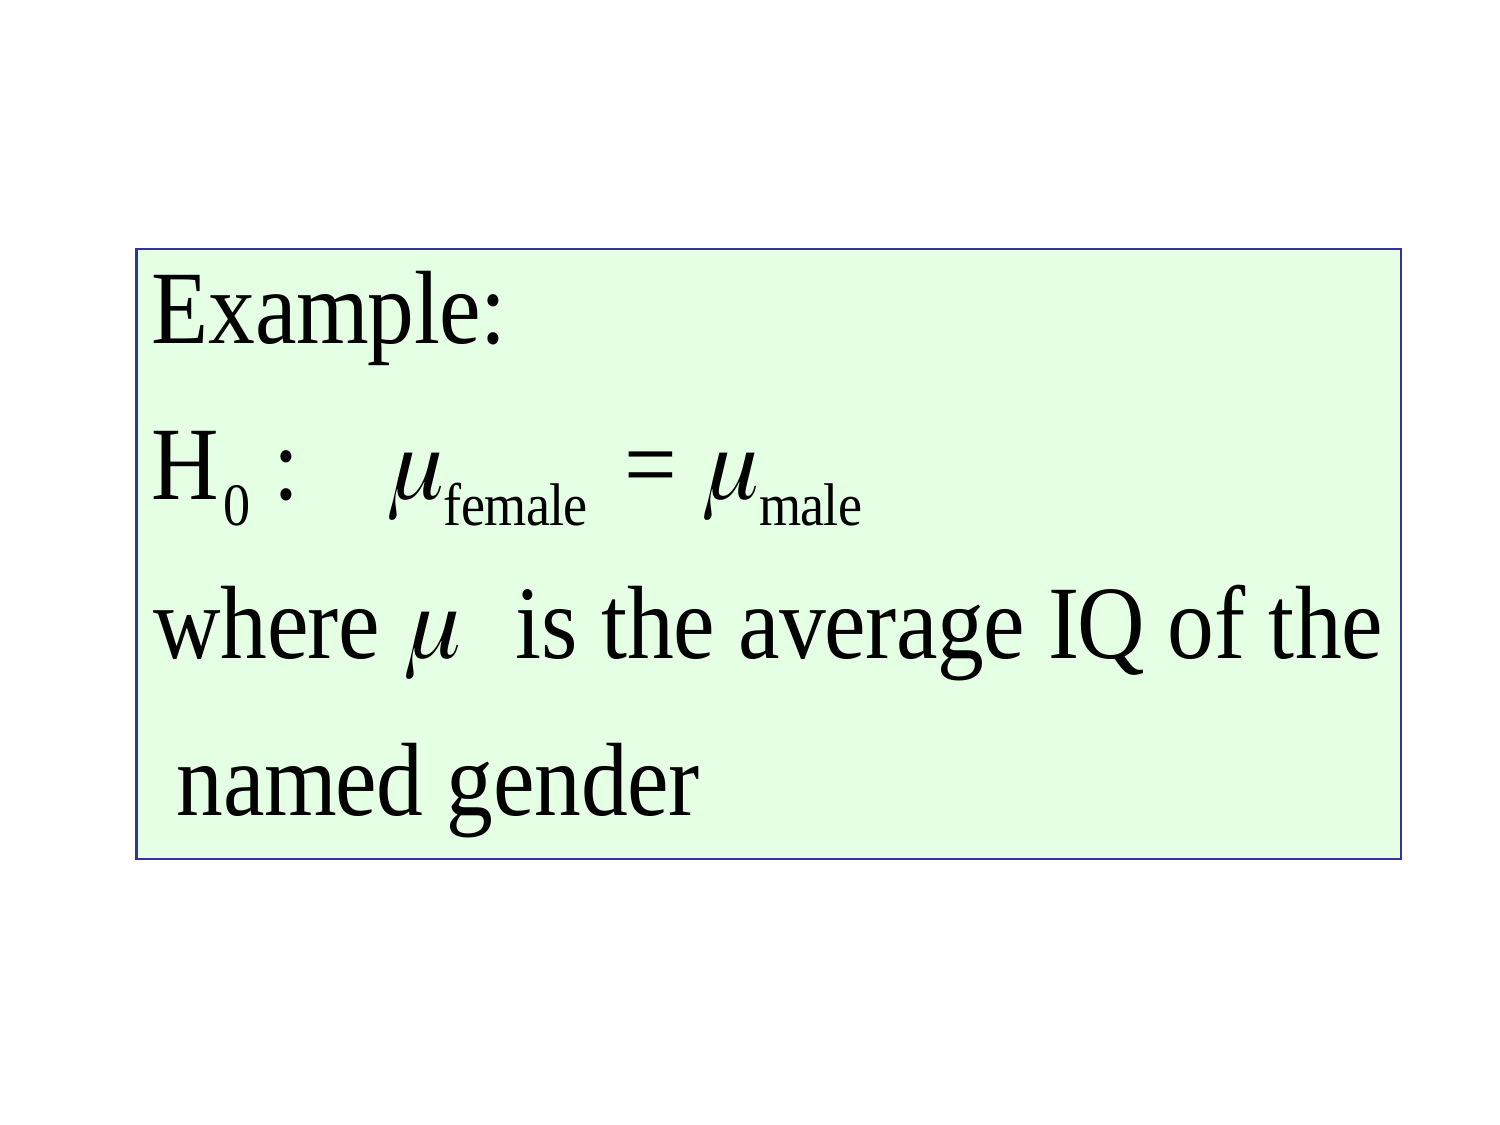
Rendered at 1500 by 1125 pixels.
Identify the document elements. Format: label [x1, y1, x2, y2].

text_box [137, 249, 1401, 858]
